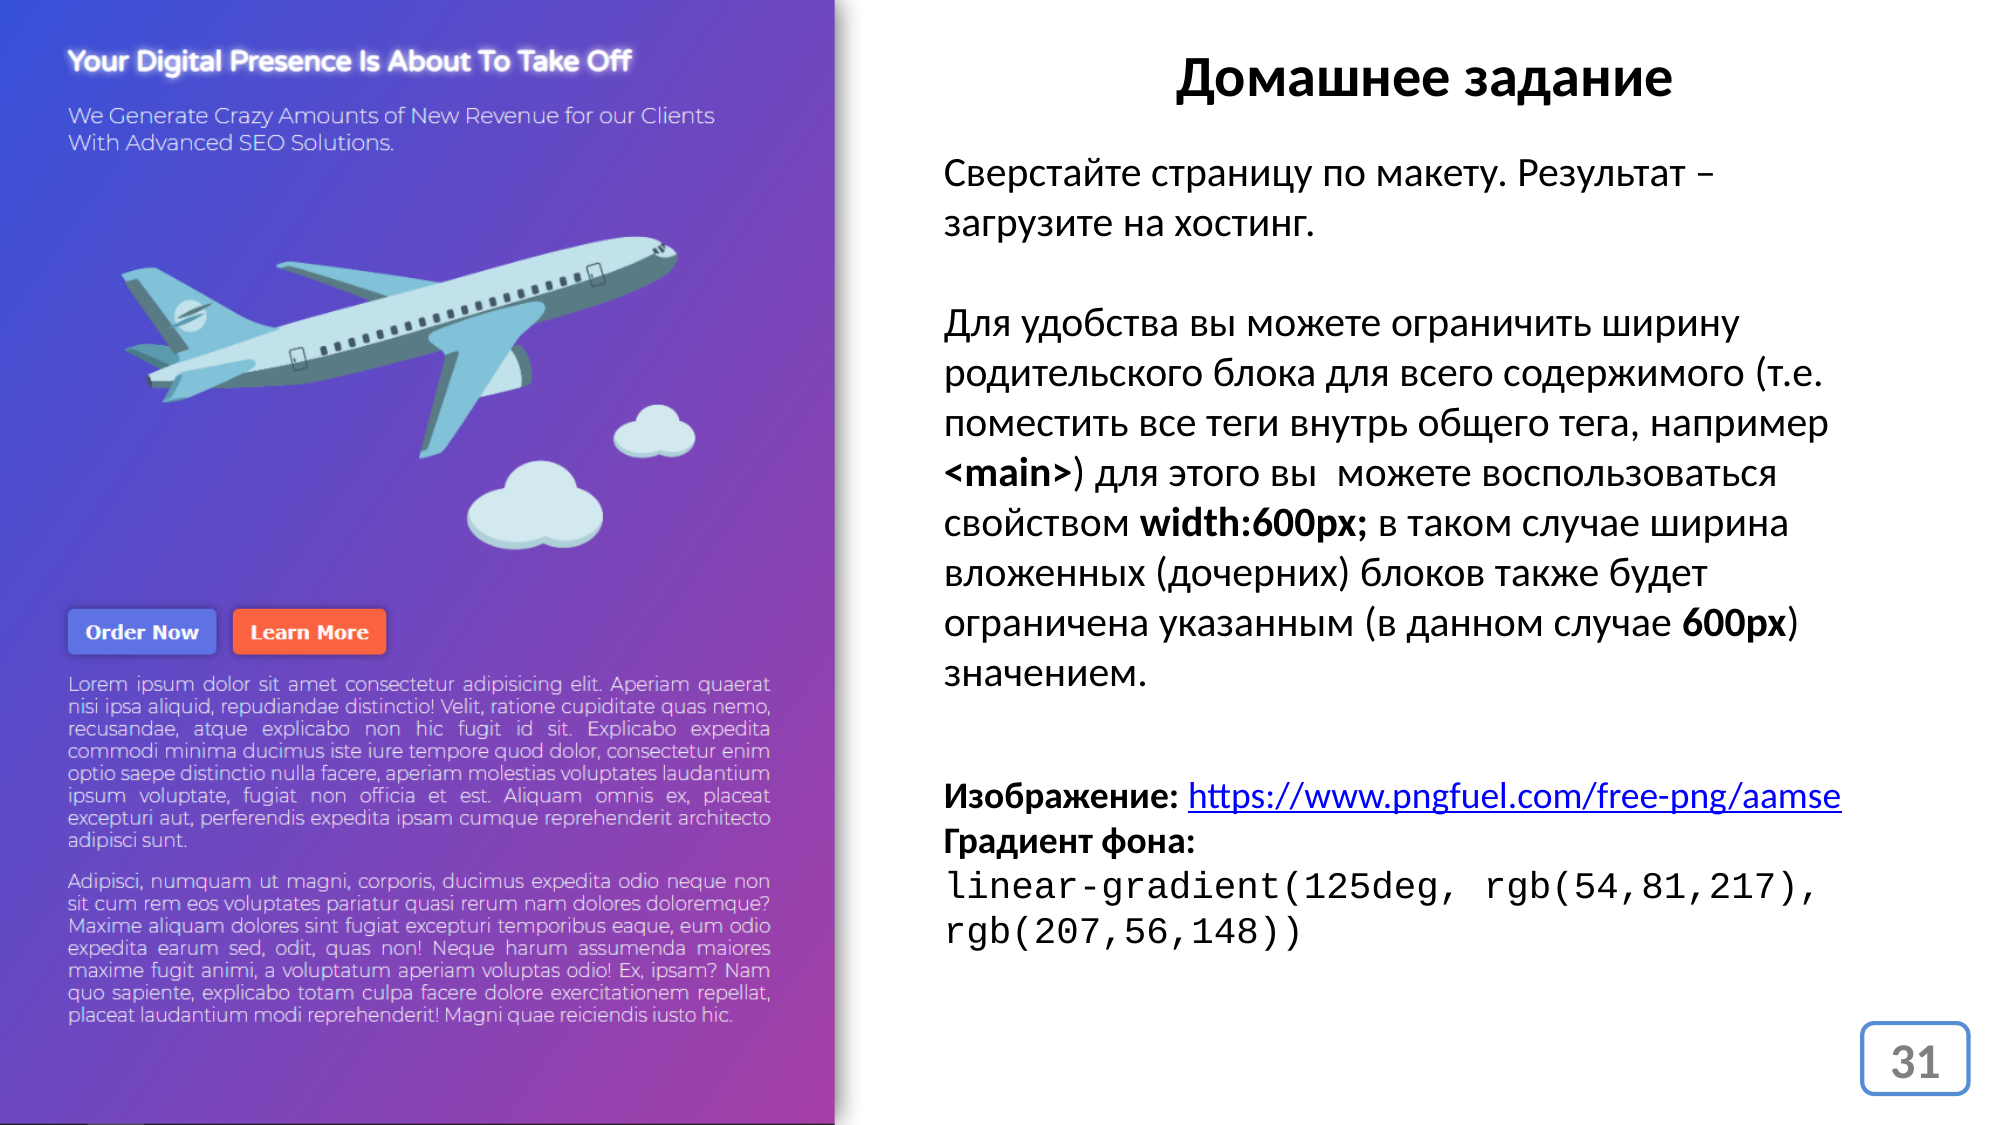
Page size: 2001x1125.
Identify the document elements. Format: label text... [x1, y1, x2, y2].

text_box Домашнее задание [988, 30, 1863, 116]
text_box Изображение: https://www.pngfuel.com/free-png/aamse Градиент фона: linear-gradient(125deg, rgb(54,81,217), rgb(207,56,148)) [929, 763, 1945, 958]
text_box Сверстайте страницу по макету. Результат – загрузите на хостинг. Для удобства вы можете ограничить ширину родительского блока для всего содержимого (т.е. поместить все теги внутрь общего тега, например <main>) для этого вы можете воспользоваться свойством width:600px; в таком случае ширина вложенных (дочерних) блоков также будет ограничена указанным (в данном случае 600px) значением. [929, 137, 1898, 703]
picture [0, 0, 835, 1125]
text_box 31 [1860, 1021, 1971, 1097]
